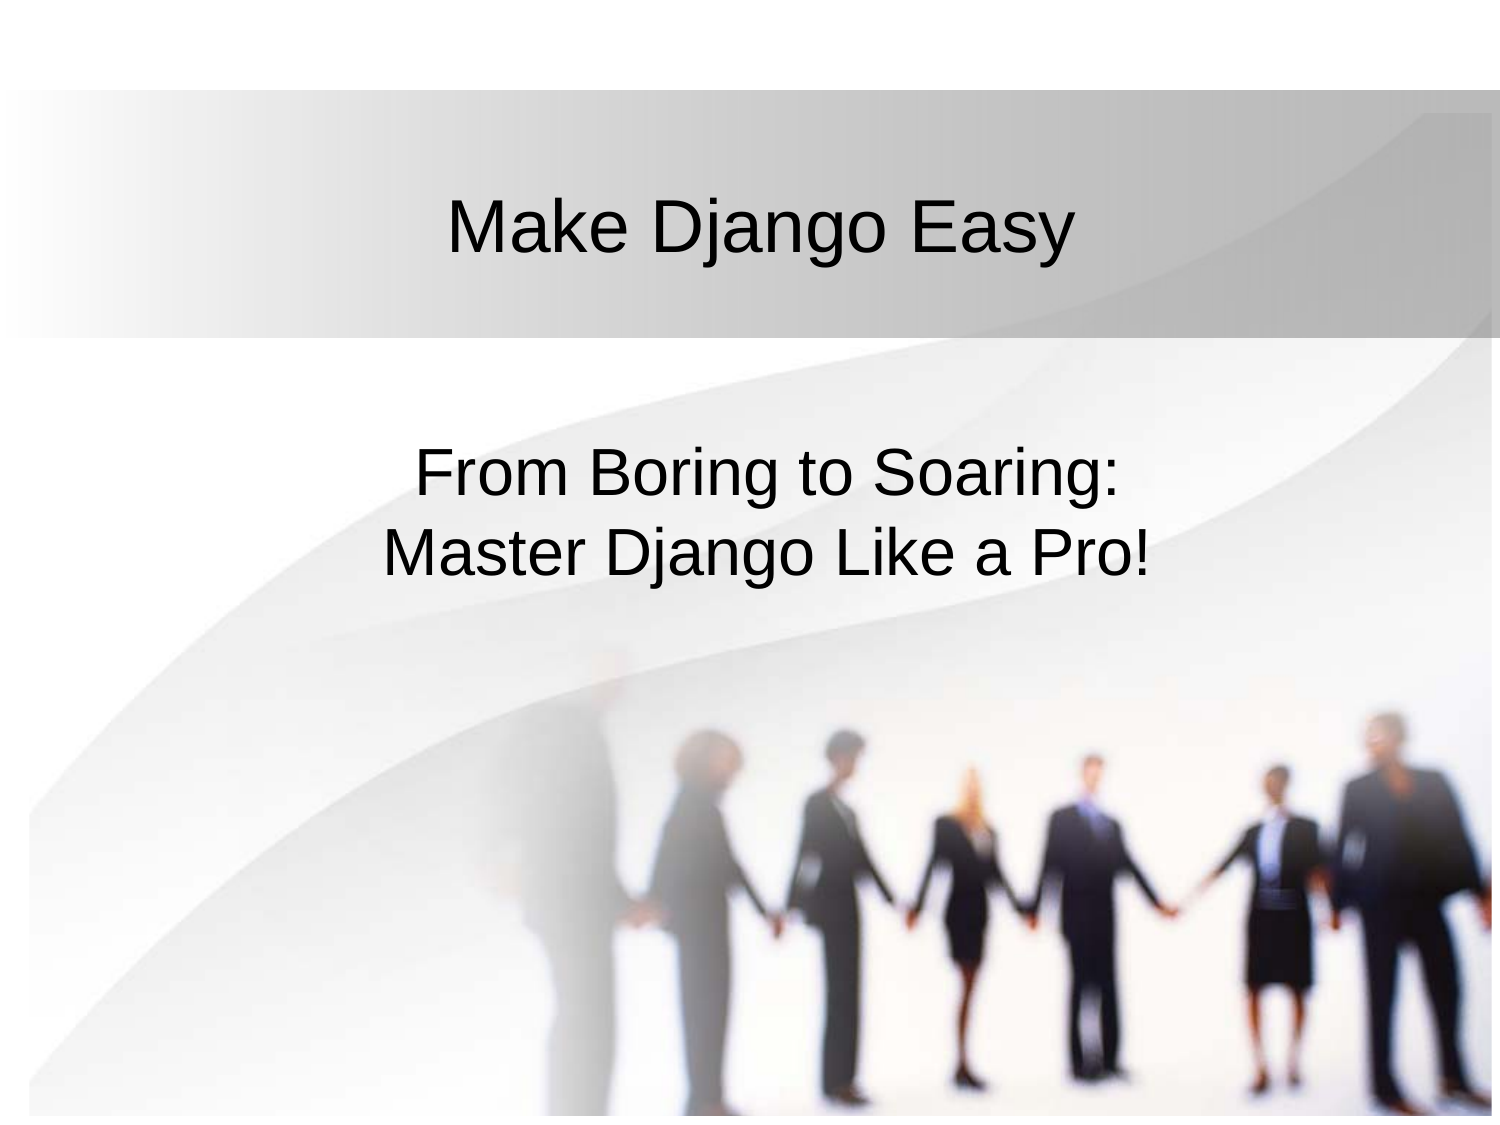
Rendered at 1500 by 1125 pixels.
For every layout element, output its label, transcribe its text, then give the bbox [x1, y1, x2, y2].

subtitle From Boring to Soaring: Master Django Like a Pro! [312, 408, 1223, 610]
picture [29, 338, 1492, 1116]
title Make Django Easy [123, 101, 1400, 344]
